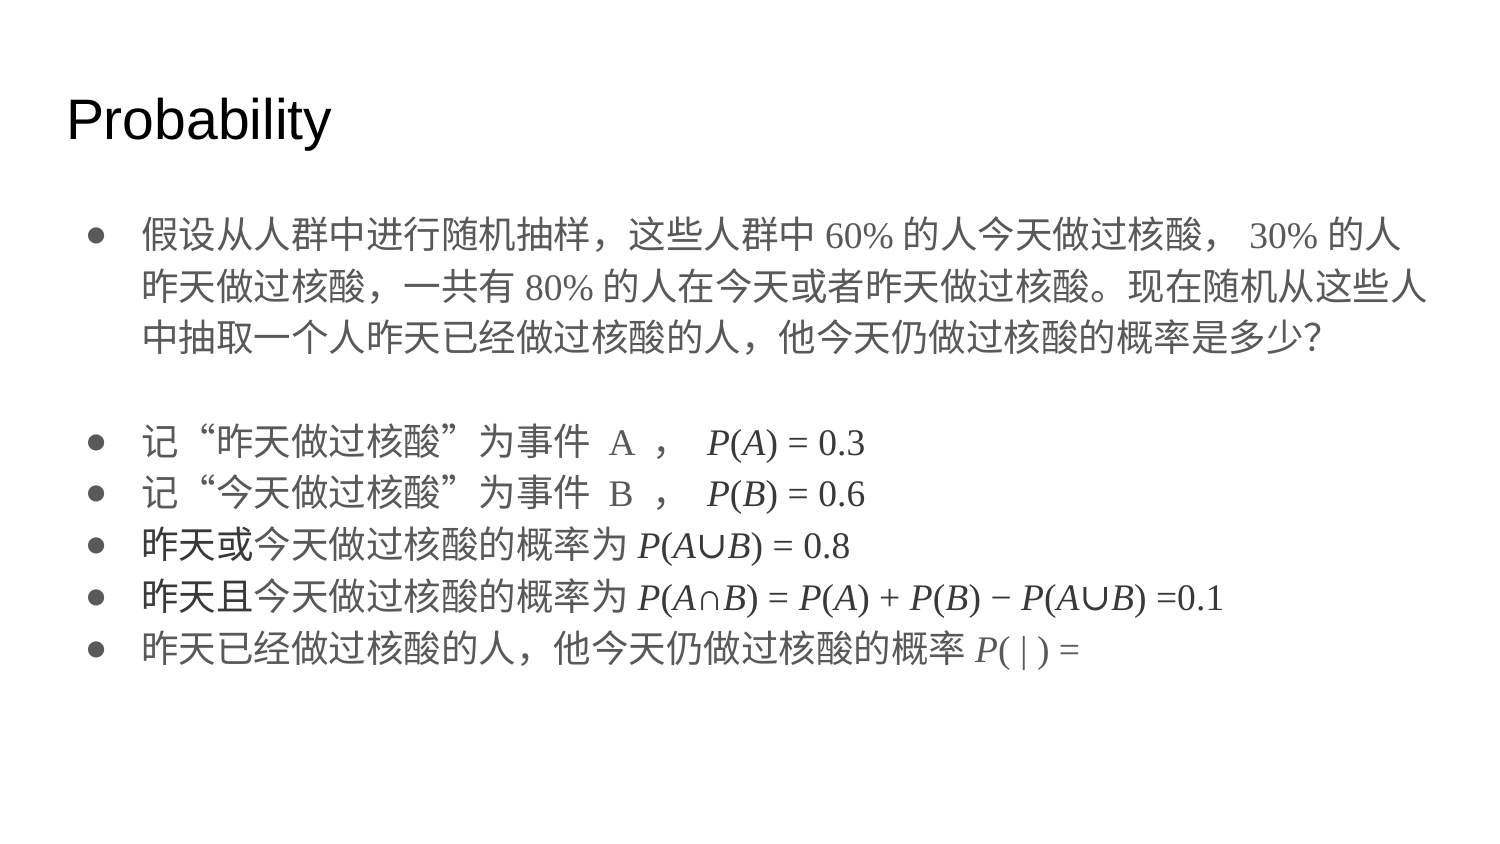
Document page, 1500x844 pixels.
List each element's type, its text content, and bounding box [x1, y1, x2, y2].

title Probability [51, 72, 1449, 167]
